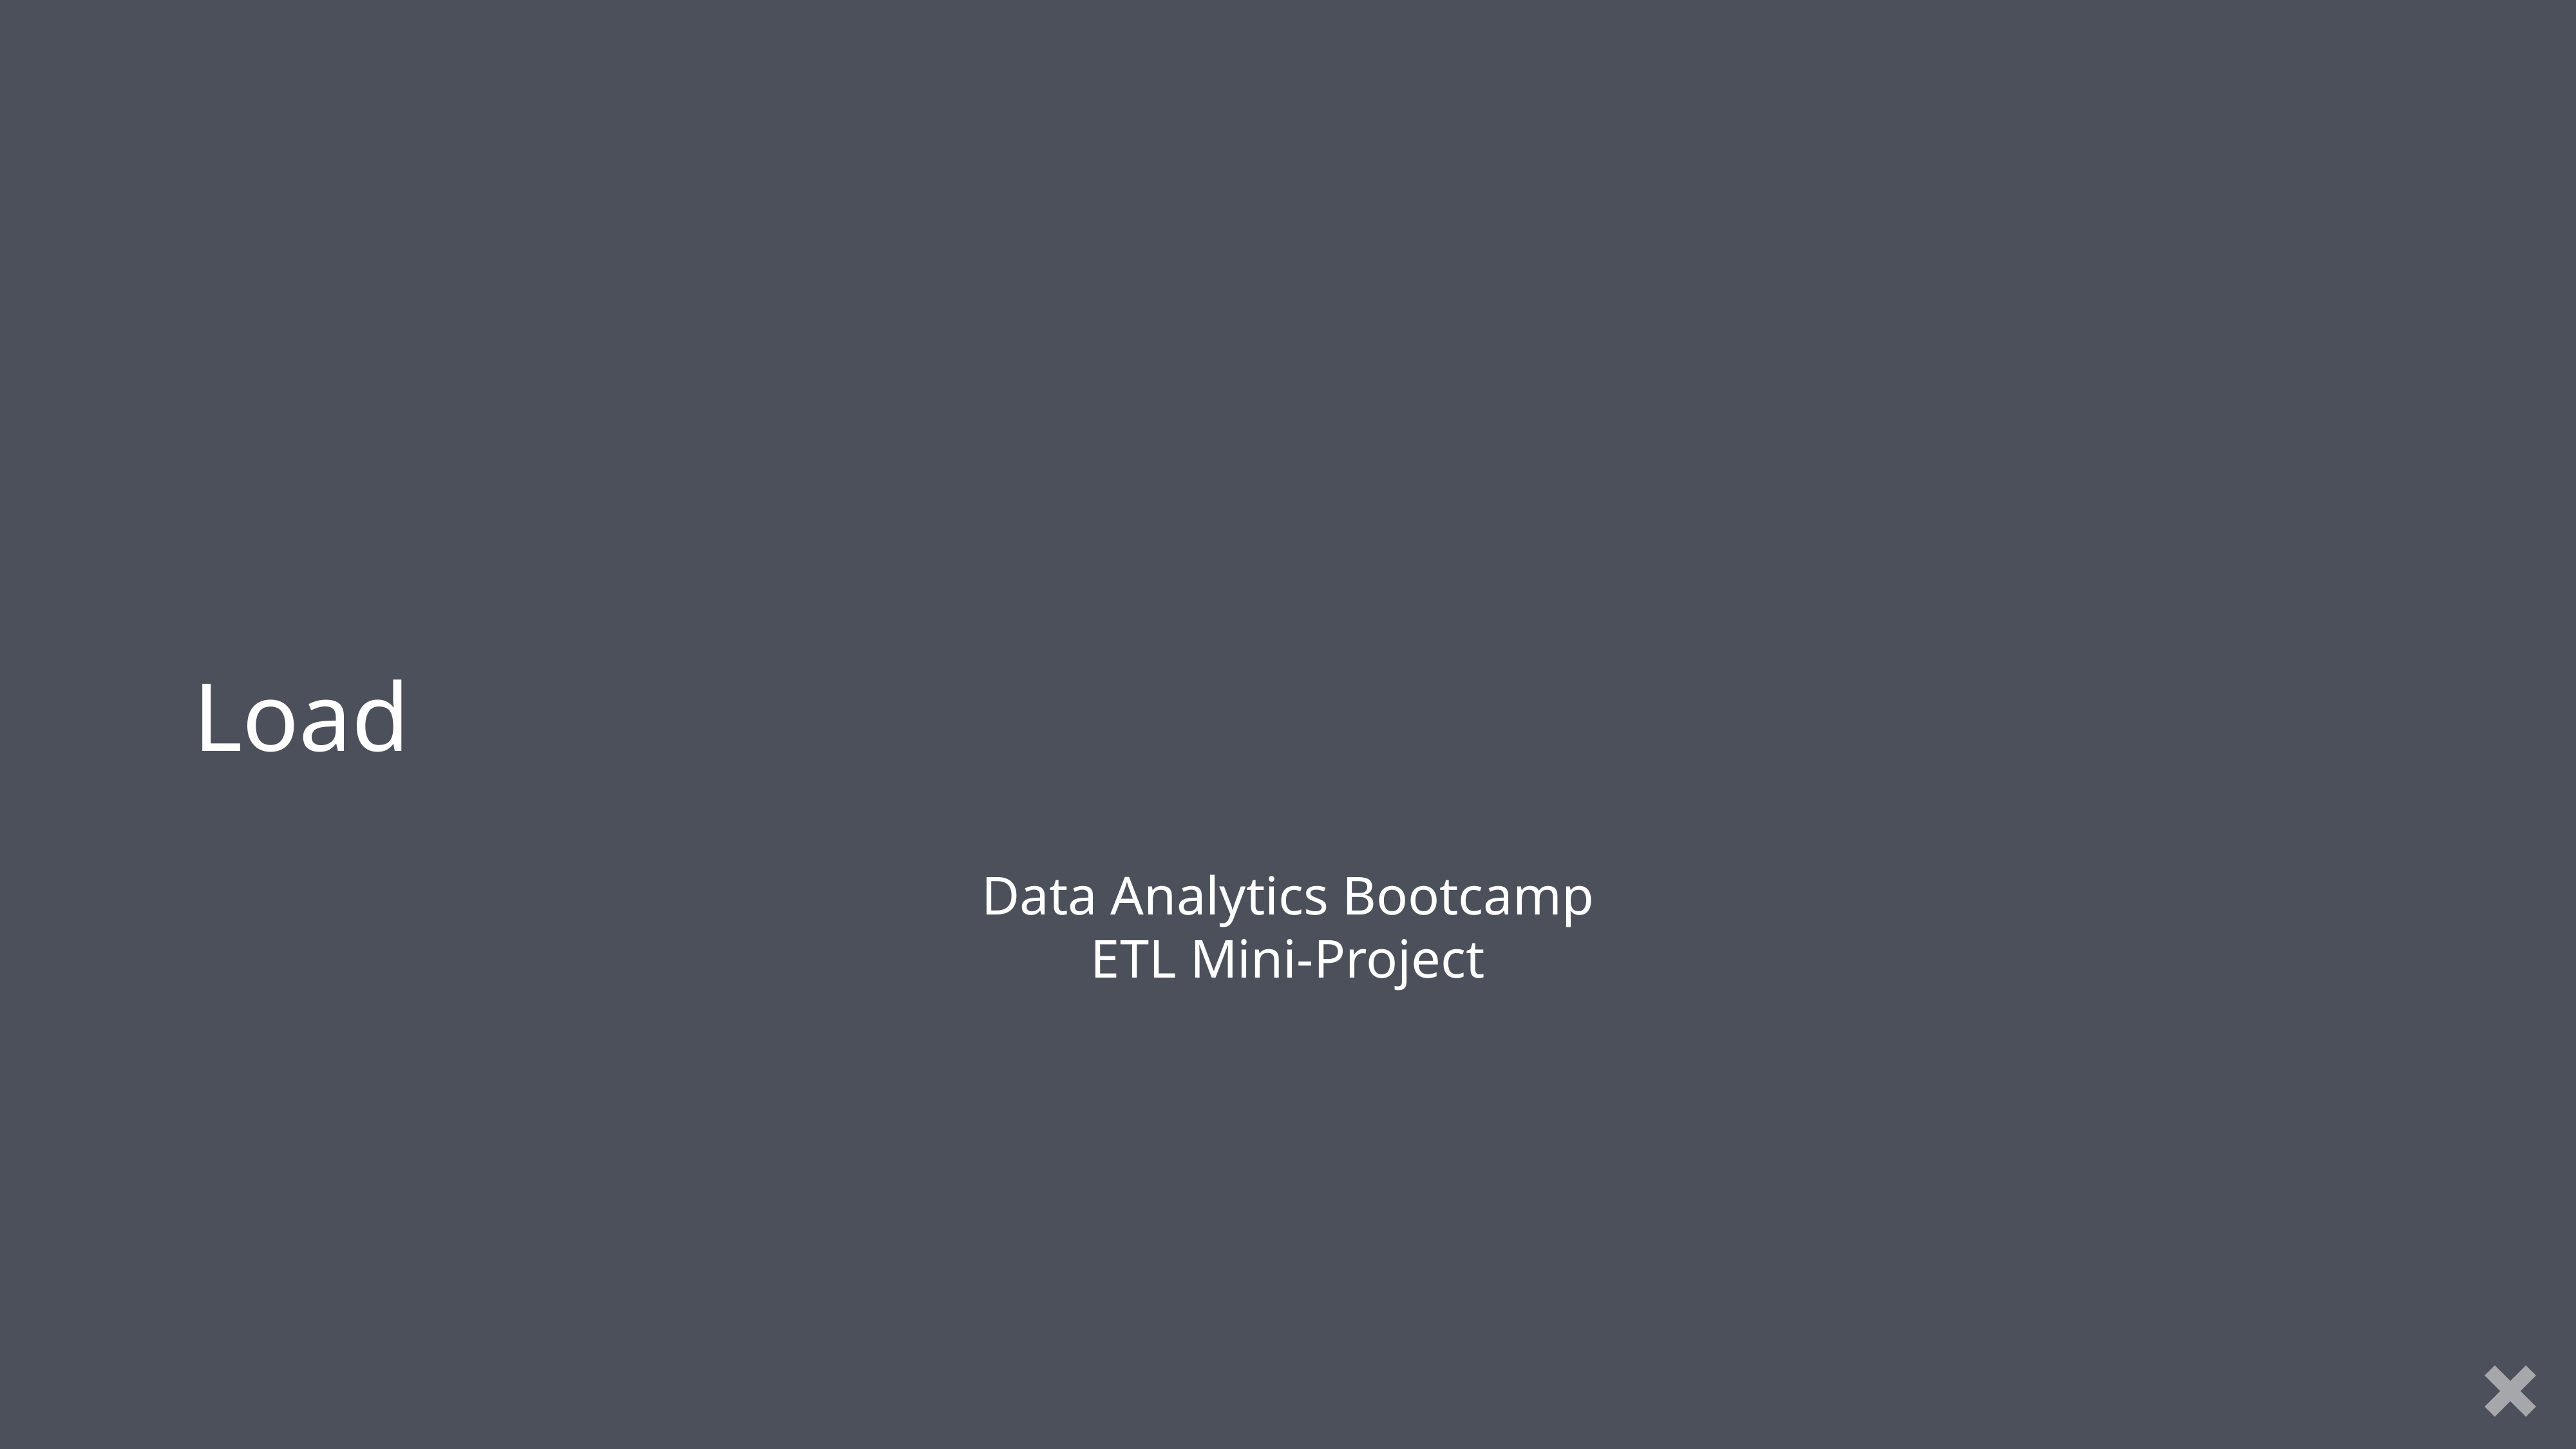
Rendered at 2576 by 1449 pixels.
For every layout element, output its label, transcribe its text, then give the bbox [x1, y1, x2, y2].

list Data Analytics Bootcamp ETL Mini-Project [708, 857, 1868, 1349]
title Load [187, 478, 2389, 971]
picture [2470, 1350, 2551, 1432]
